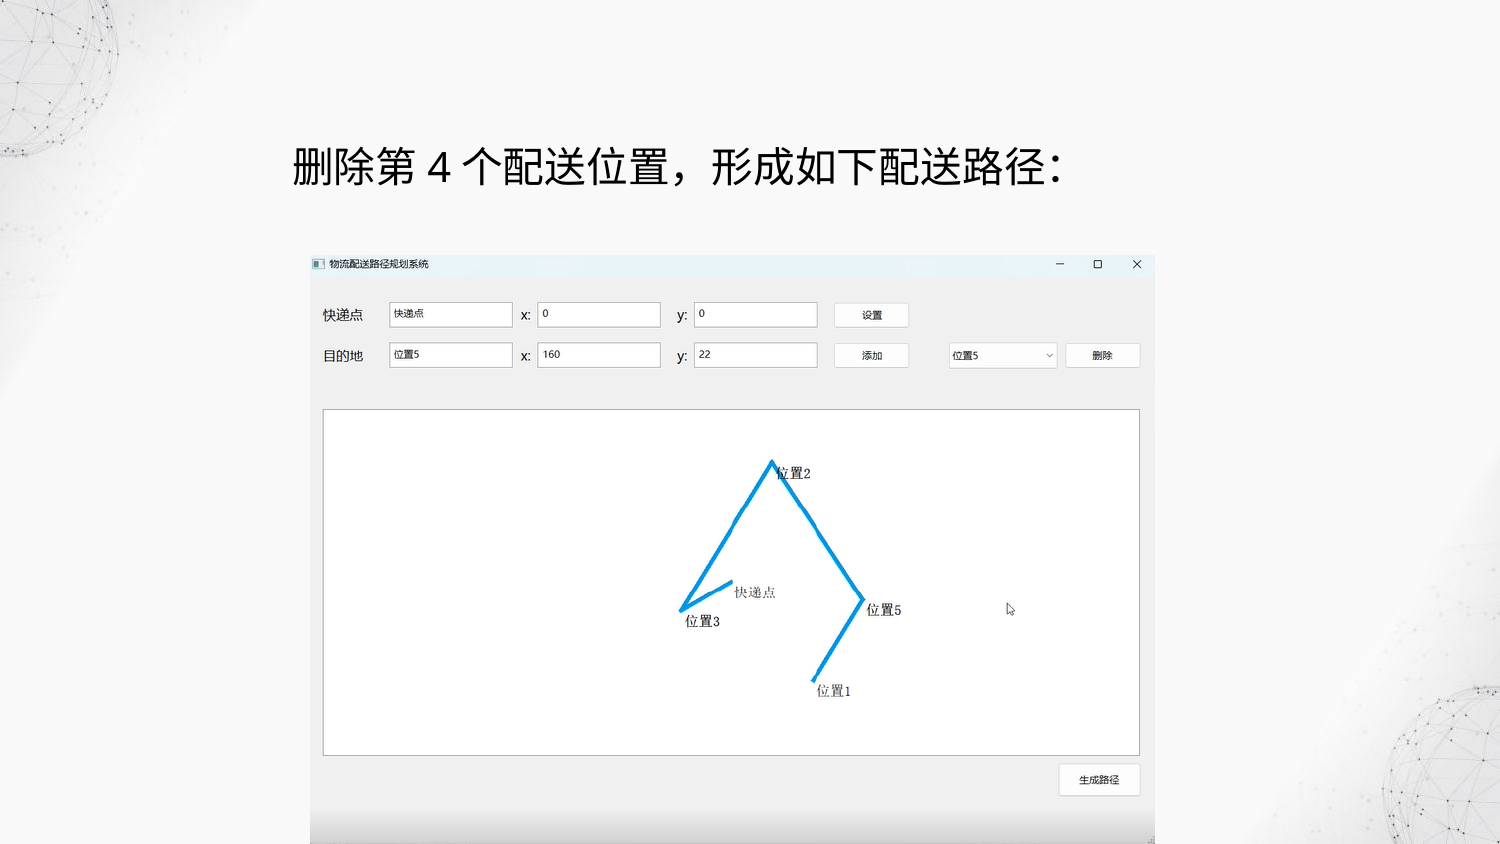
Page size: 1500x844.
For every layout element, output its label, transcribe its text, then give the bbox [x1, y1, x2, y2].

picture [0, 0, 1500, 844]
text_box 删除第4个配送位置，形成如下配送路径： [277, 133, 1223, 199]
